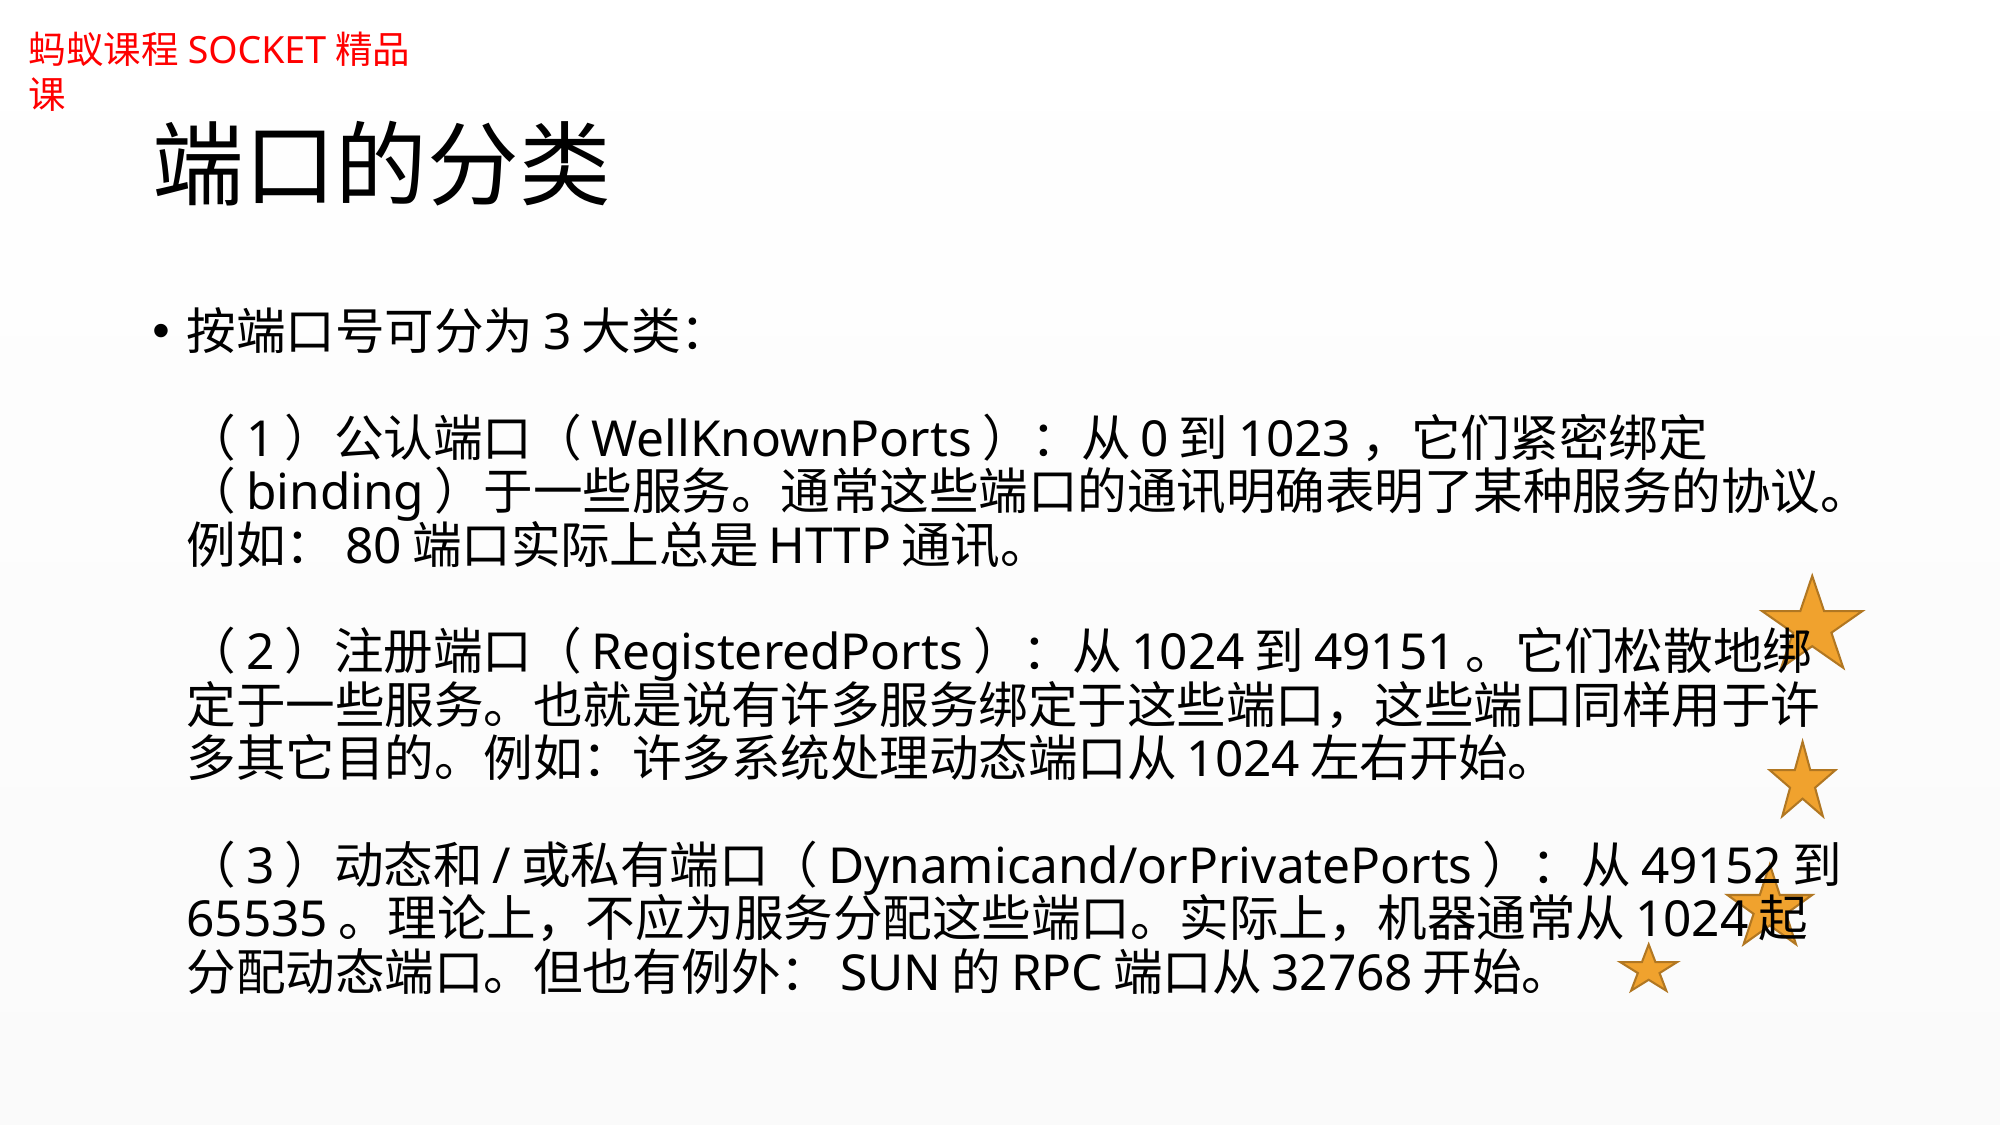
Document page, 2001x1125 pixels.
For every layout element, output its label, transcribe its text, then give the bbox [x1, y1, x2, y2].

title 端口的分类 [137, 59, 1863, 278]
list 按端口号可分为3大类： （1）公认端口（WellKnownPorts）：从0到1023，它们紧密绑定（binding）于一些服务。通常这些端口的通讯明确表明了某种服务的协议。例如：80端口实际上总是HTTP通讯。 （2）注册端口（RegisteredPorts）：从1024到49151。它们松散地绑定于一些服务。也就是说有许多服务绑定于这些端口，这些端口同样用于许多其它目的。例如：许多系统处理动态端口从1024左右开始。 （3）动态和/或私有端口（Dynamicand/orPrivatePorts）：从49152到65535。理论上，不应为服务分配这些端口。实际上，机器通常从1024起分配动态端口。但也有例外：SUN的RPC端口从32768开始。 [137, 299, 1863, 1014]
